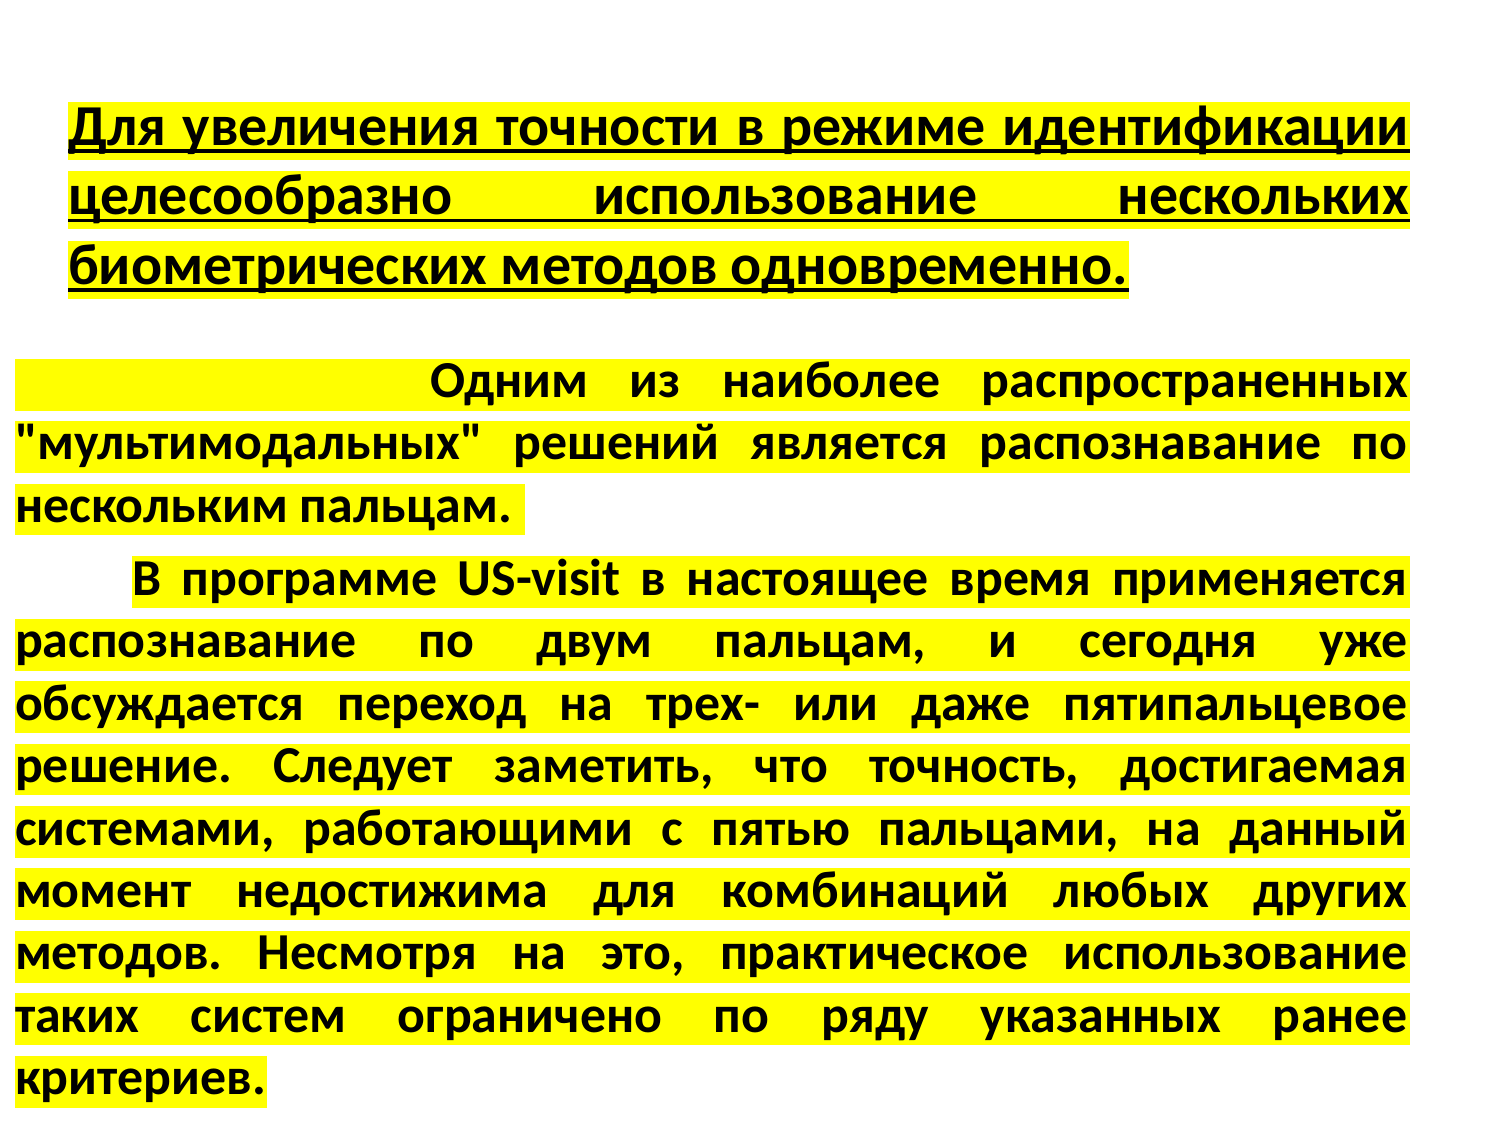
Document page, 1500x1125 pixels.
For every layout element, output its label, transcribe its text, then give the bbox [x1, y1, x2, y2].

title Для увеличения точности в режиме идентификации целесообразно использование нескольких биометрических методов одновременно. [53, 45, 1425, 338]
list Одним из наиболее распространенных "мультимодальных" решений является распознавание по нескольким пальцам. B программе US-visit в настоящее время применяется распознавание по двум пальцам, и сегодня уже обсуждается переход на трех- или даже пятипальцевое решение. Следует заметить, что точность, достигаемая системами, работающими с пятью пальцами, на данный момент недостижима для комбинаций любых других методов. Несмотря на это, практическое использование таких систем ограничено по ряду указанных ранее критериев. [0, 338, 1425, 1118]
